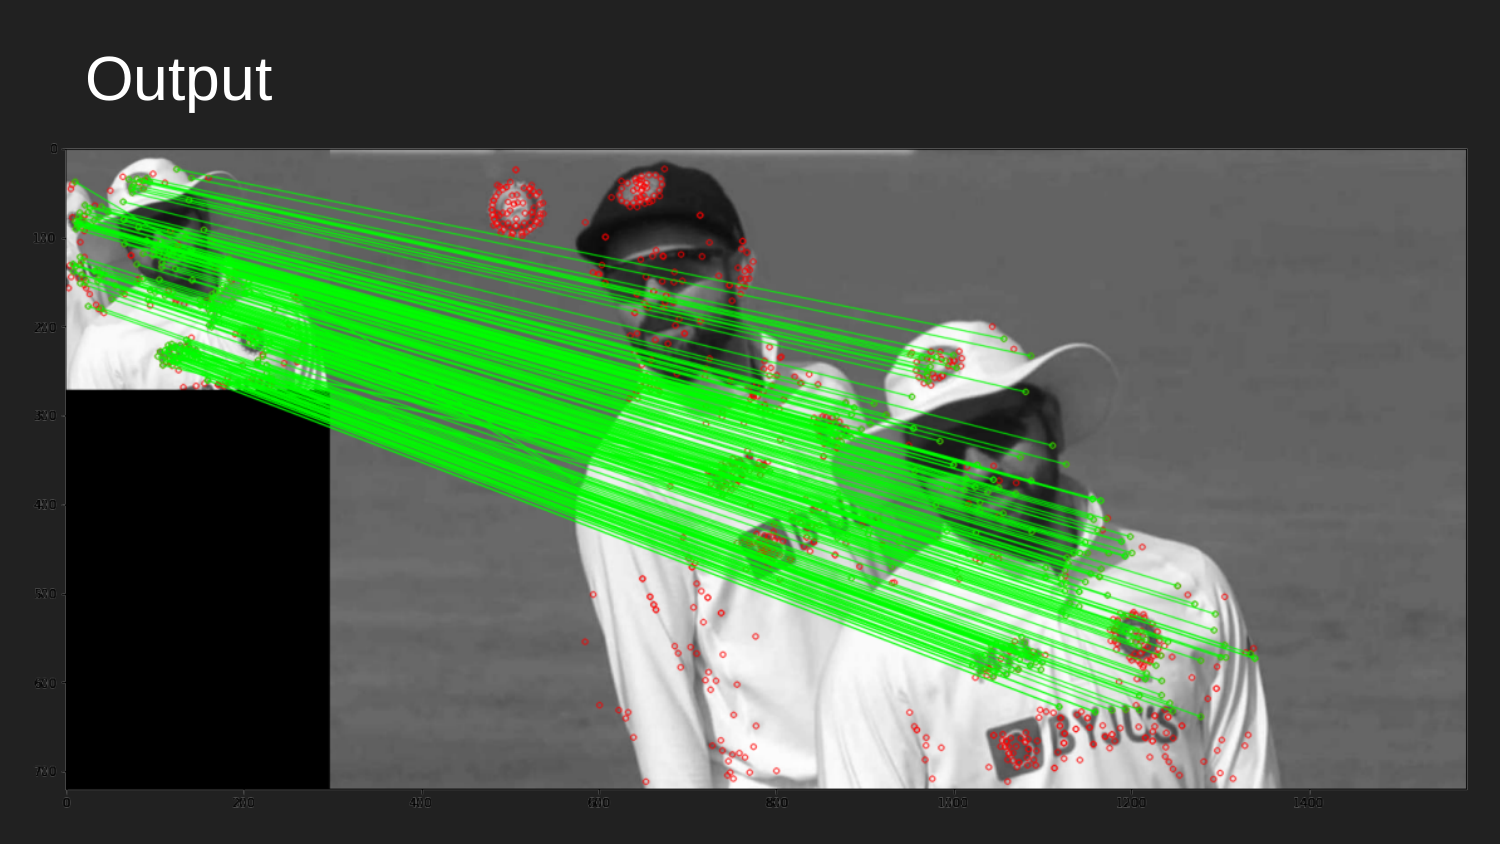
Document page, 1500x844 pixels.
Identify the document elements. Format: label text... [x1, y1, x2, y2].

text_box Output [70, 23, 1006, 129]
picture [24, 135, 1476, 819]
